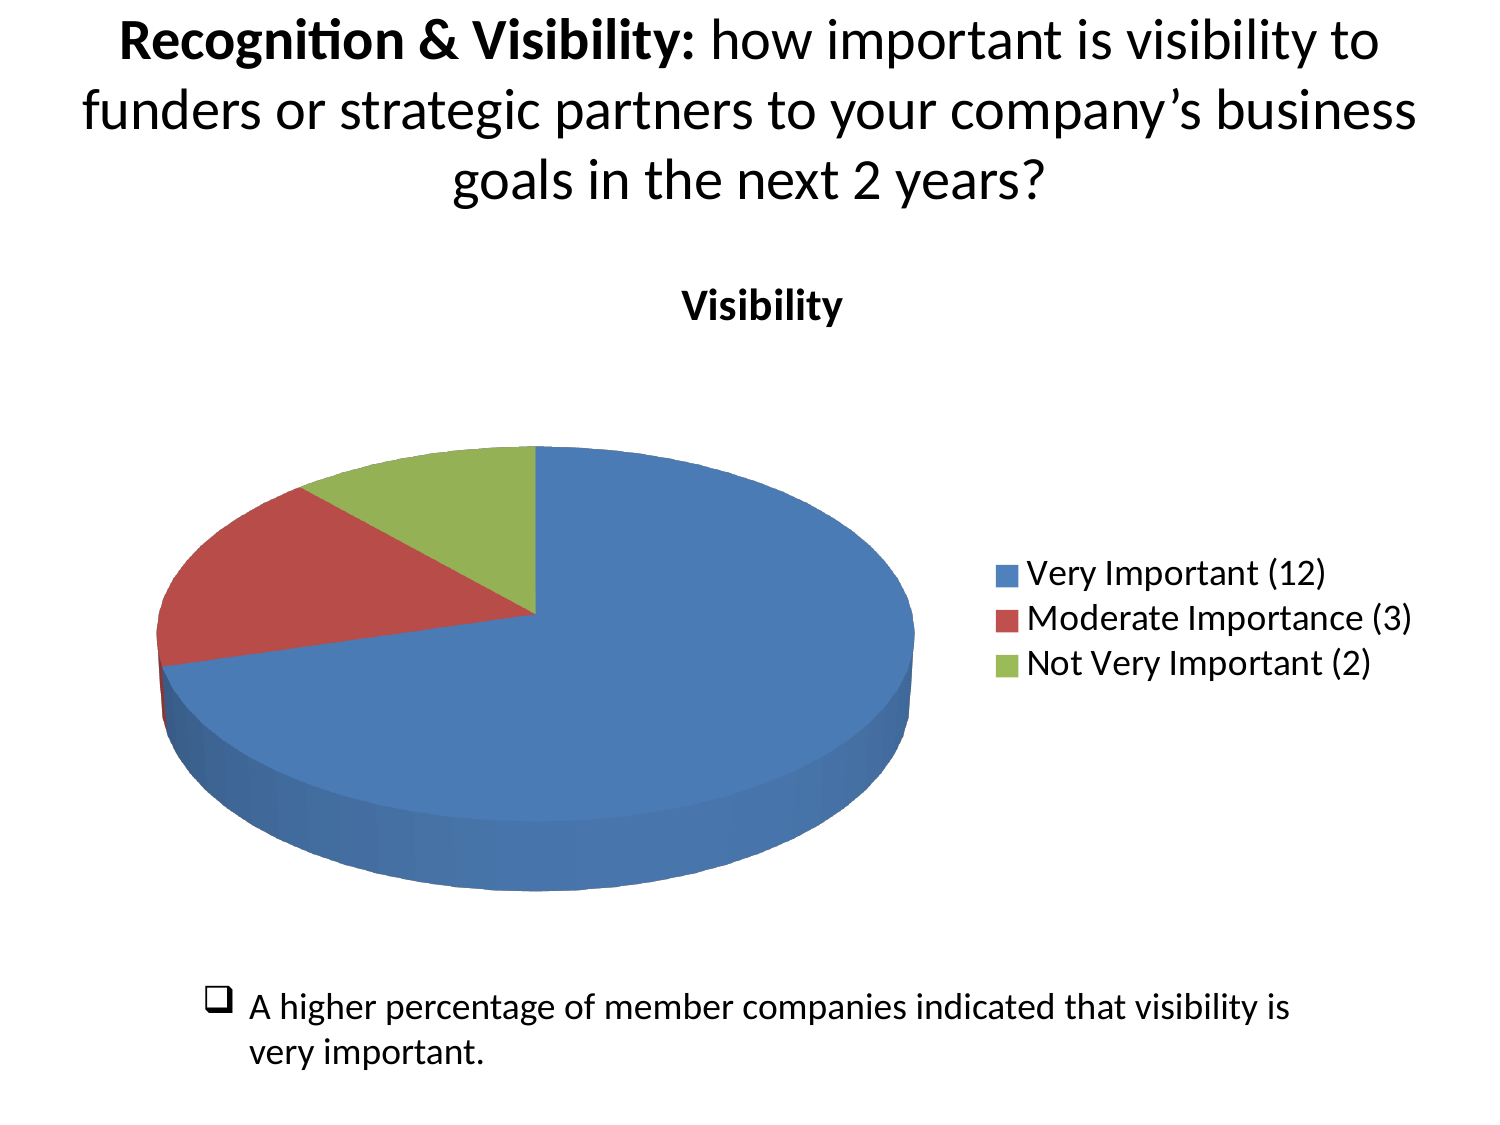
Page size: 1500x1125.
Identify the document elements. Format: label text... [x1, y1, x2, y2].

chart [87, 249, 1438, 993]
title Recognition & Visibility: how important is visibility to funders or strategic partners to your company’s business goals in the next 2 years? [50, 12, 1450, 200]
text_box A higher percentage of member companies indicated that visibility is very important. [187, 1002, 1375, 1080]
